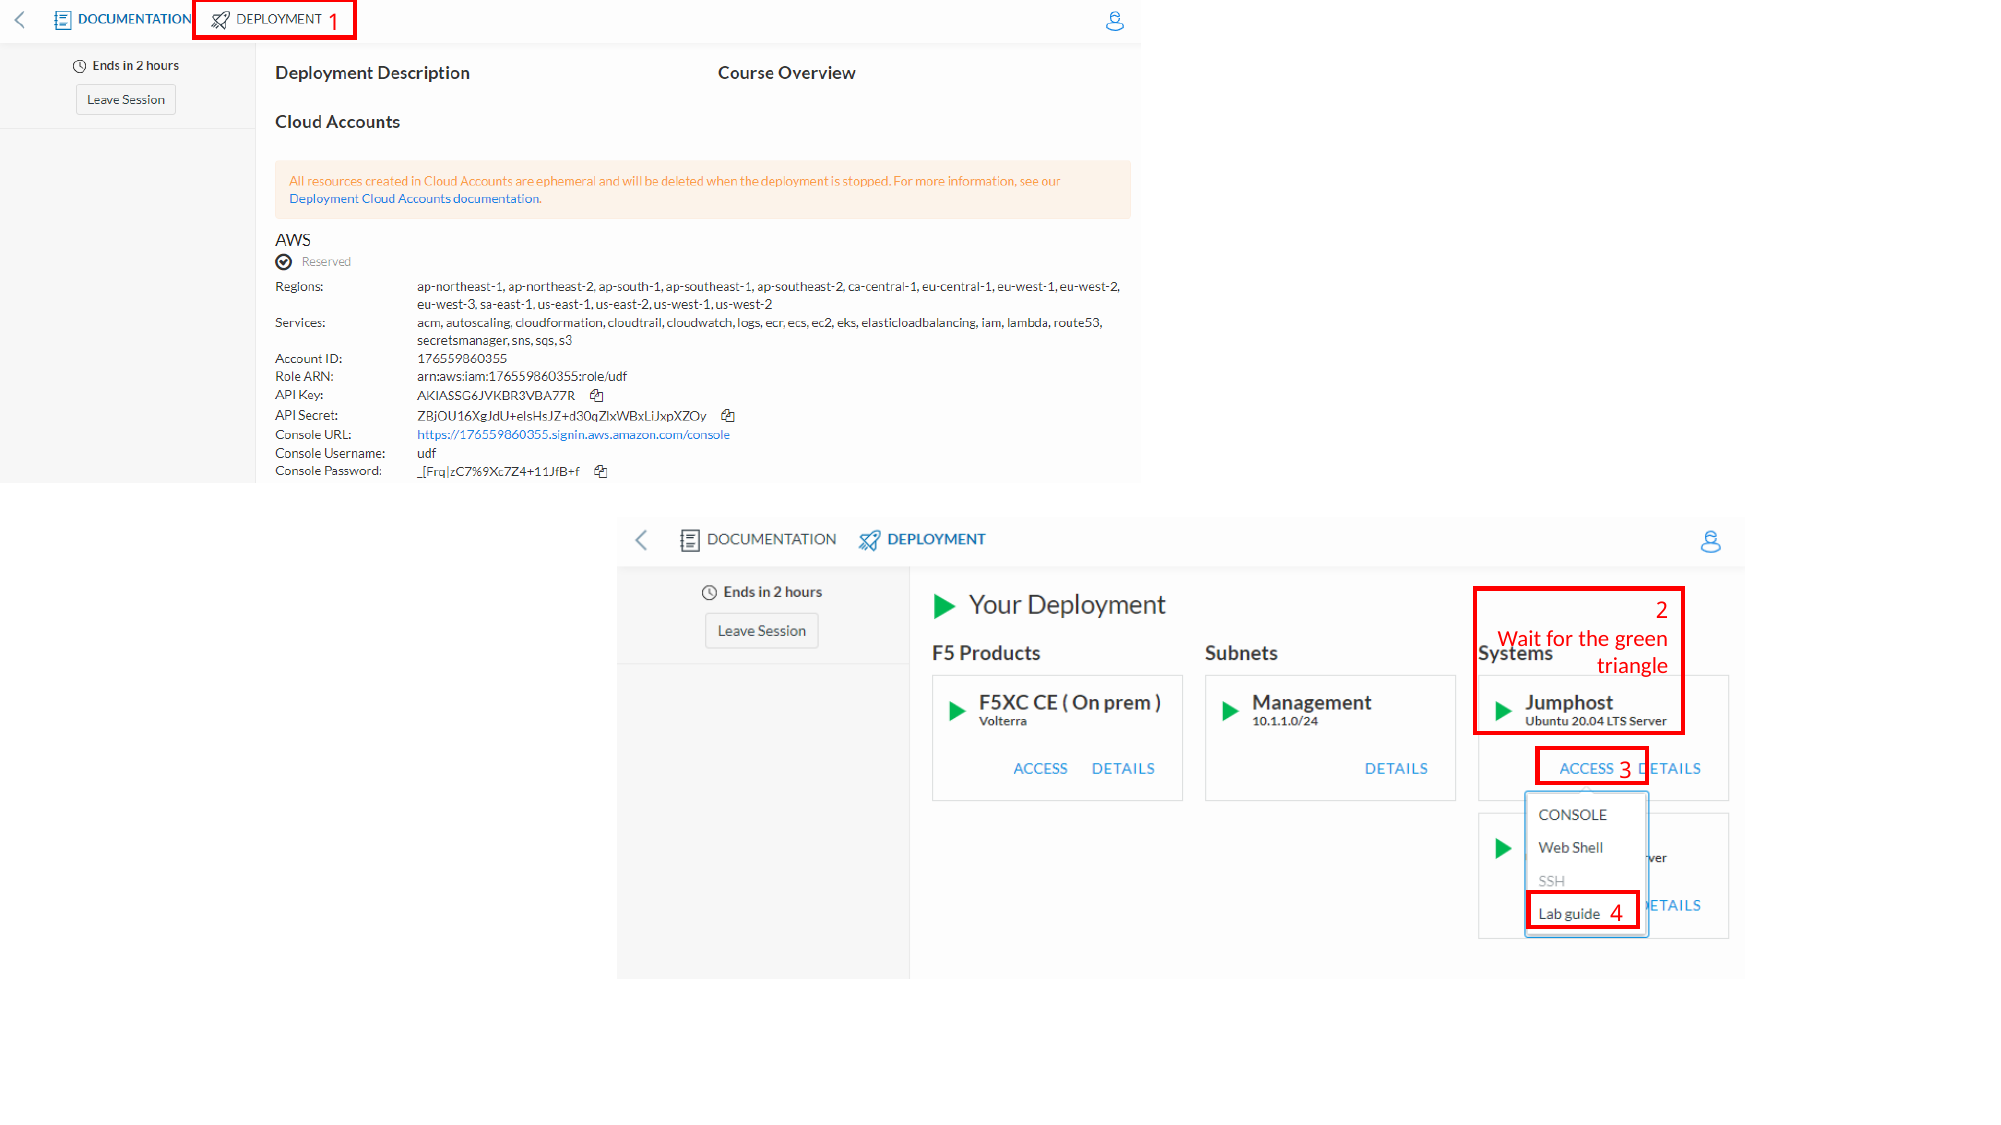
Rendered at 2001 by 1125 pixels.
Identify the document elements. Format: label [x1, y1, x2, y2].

picture [0, 0, 1141, 483]
picture [617, 517, 1745, 979]
